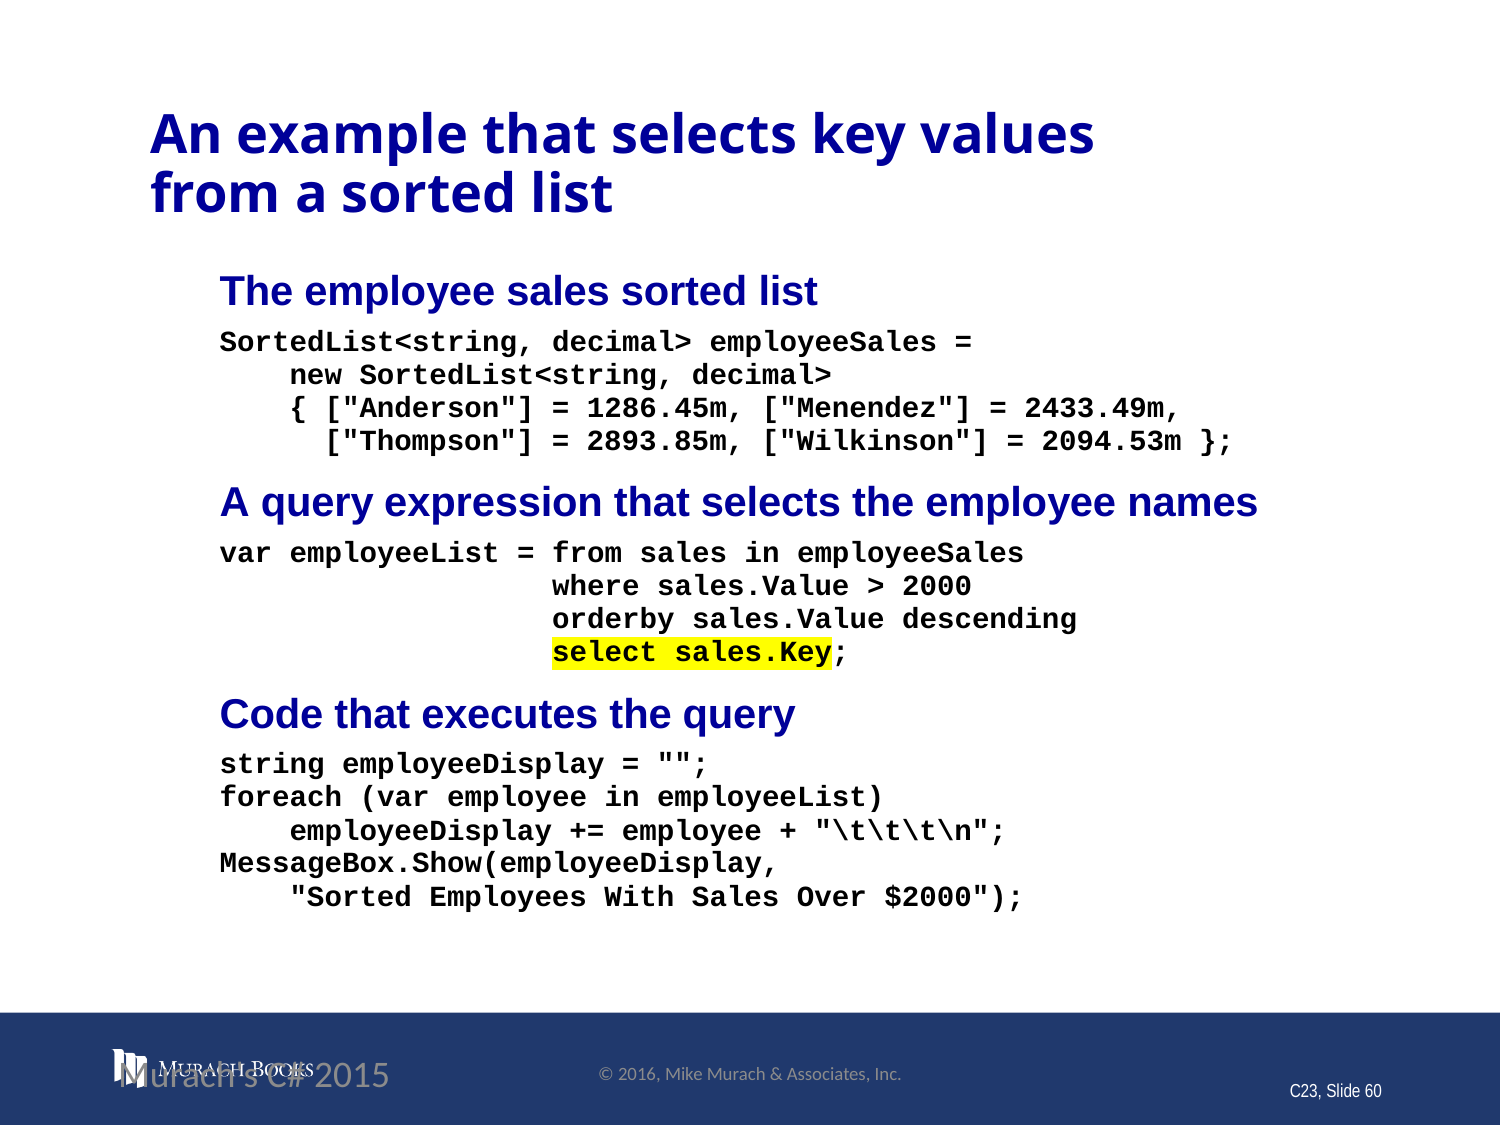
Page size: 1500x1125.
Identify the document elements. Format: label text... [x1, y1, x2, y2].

footer © 2016, Mike Murach & Associates, Inc. [496, 1042, 1004, 1103]
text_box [162, 247, 1361, 925]
slide_number Murach's C# 2015 [103, 1042, 441, 1103]
title An example that selects key values from a sorted list [150, 99, 1350, 232]
slide_number C23, Slide 60 [1059, 1042, 1397, 1103]
